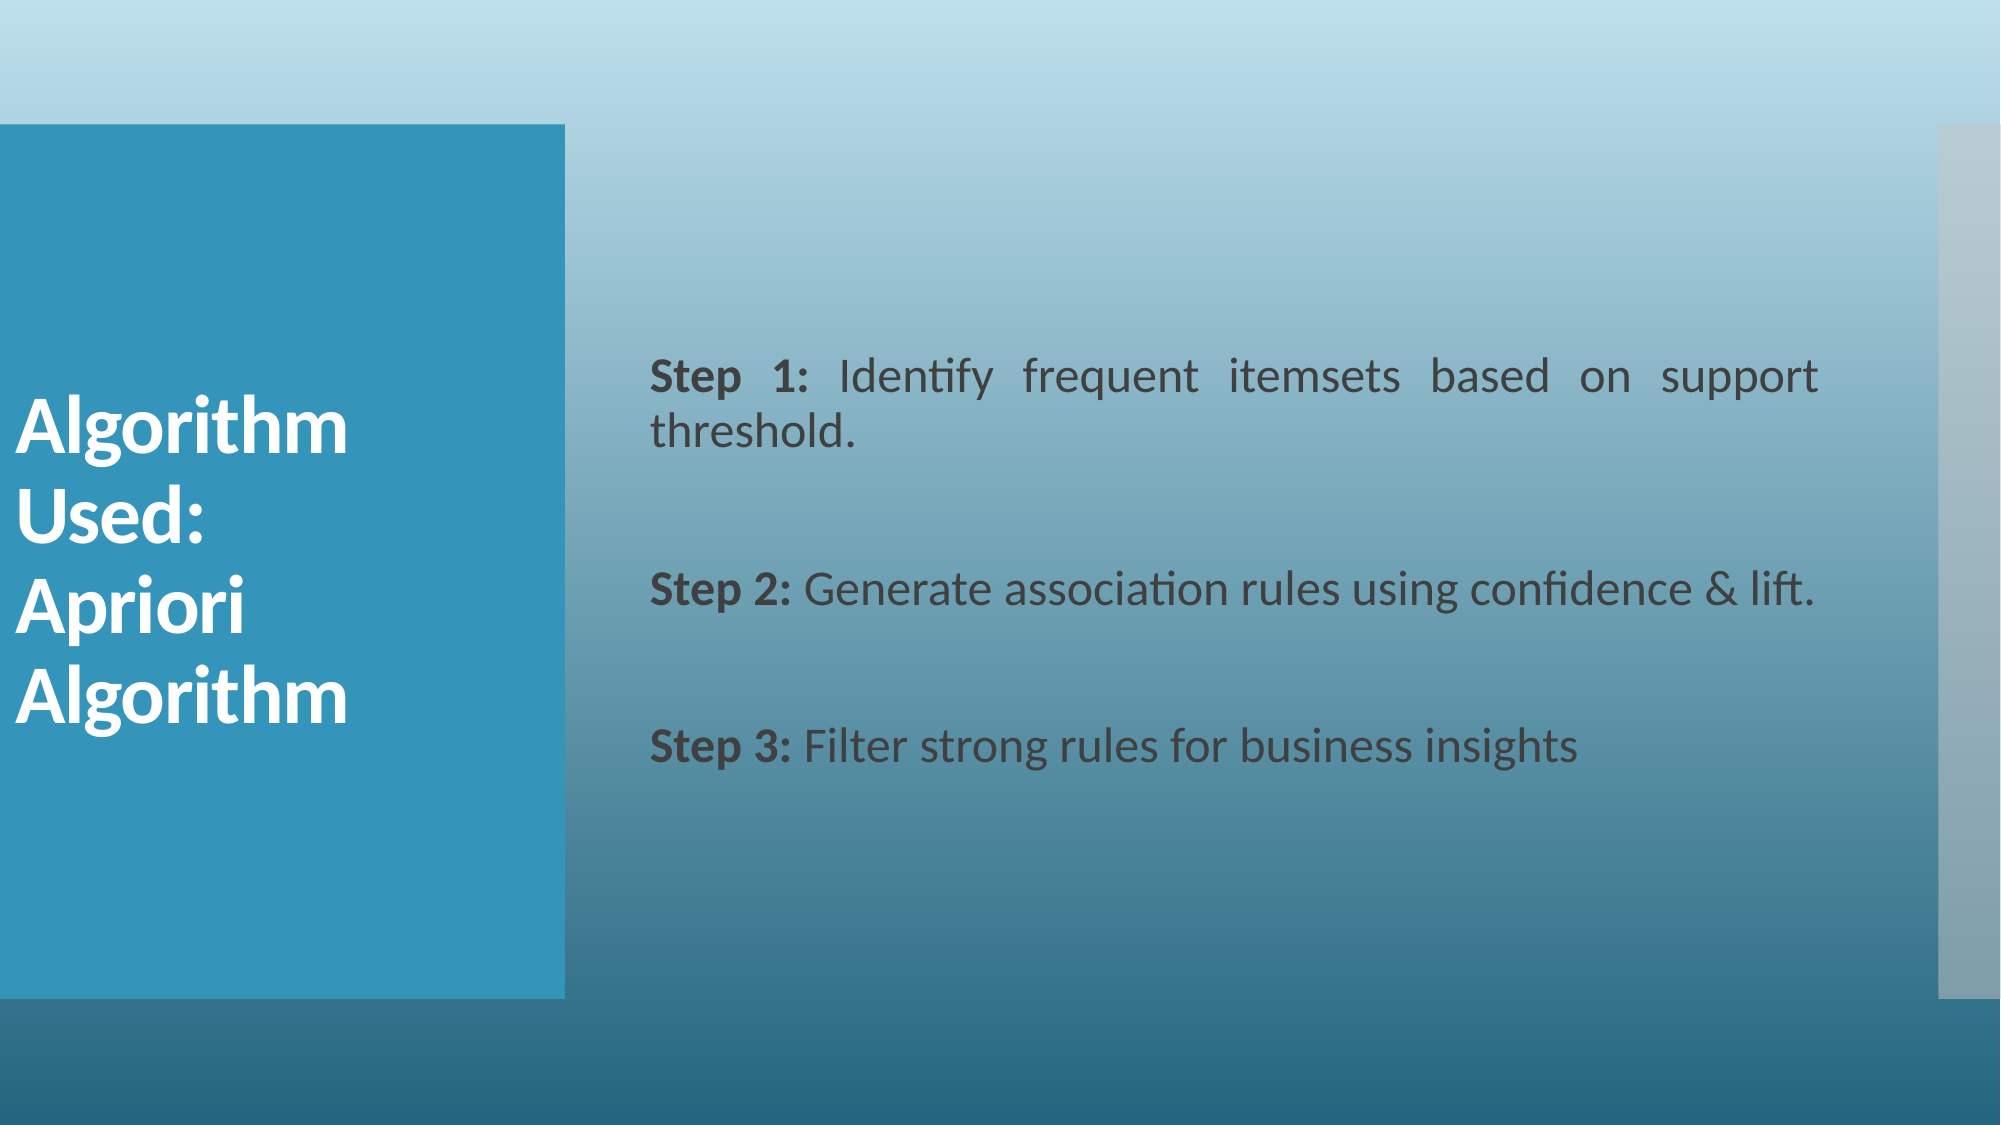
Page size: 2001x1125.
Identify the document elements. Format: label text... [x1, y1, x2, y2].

title Algorithm Used: Apriori Algorithm [0, 184, 568, 940]
list Step 1: Identify frequent itemsets based on support threshold. Step 2: Generate association rules using confidence & lift. Step 3: Filter strong rules for business insights [634, 141, 1835, 982]
